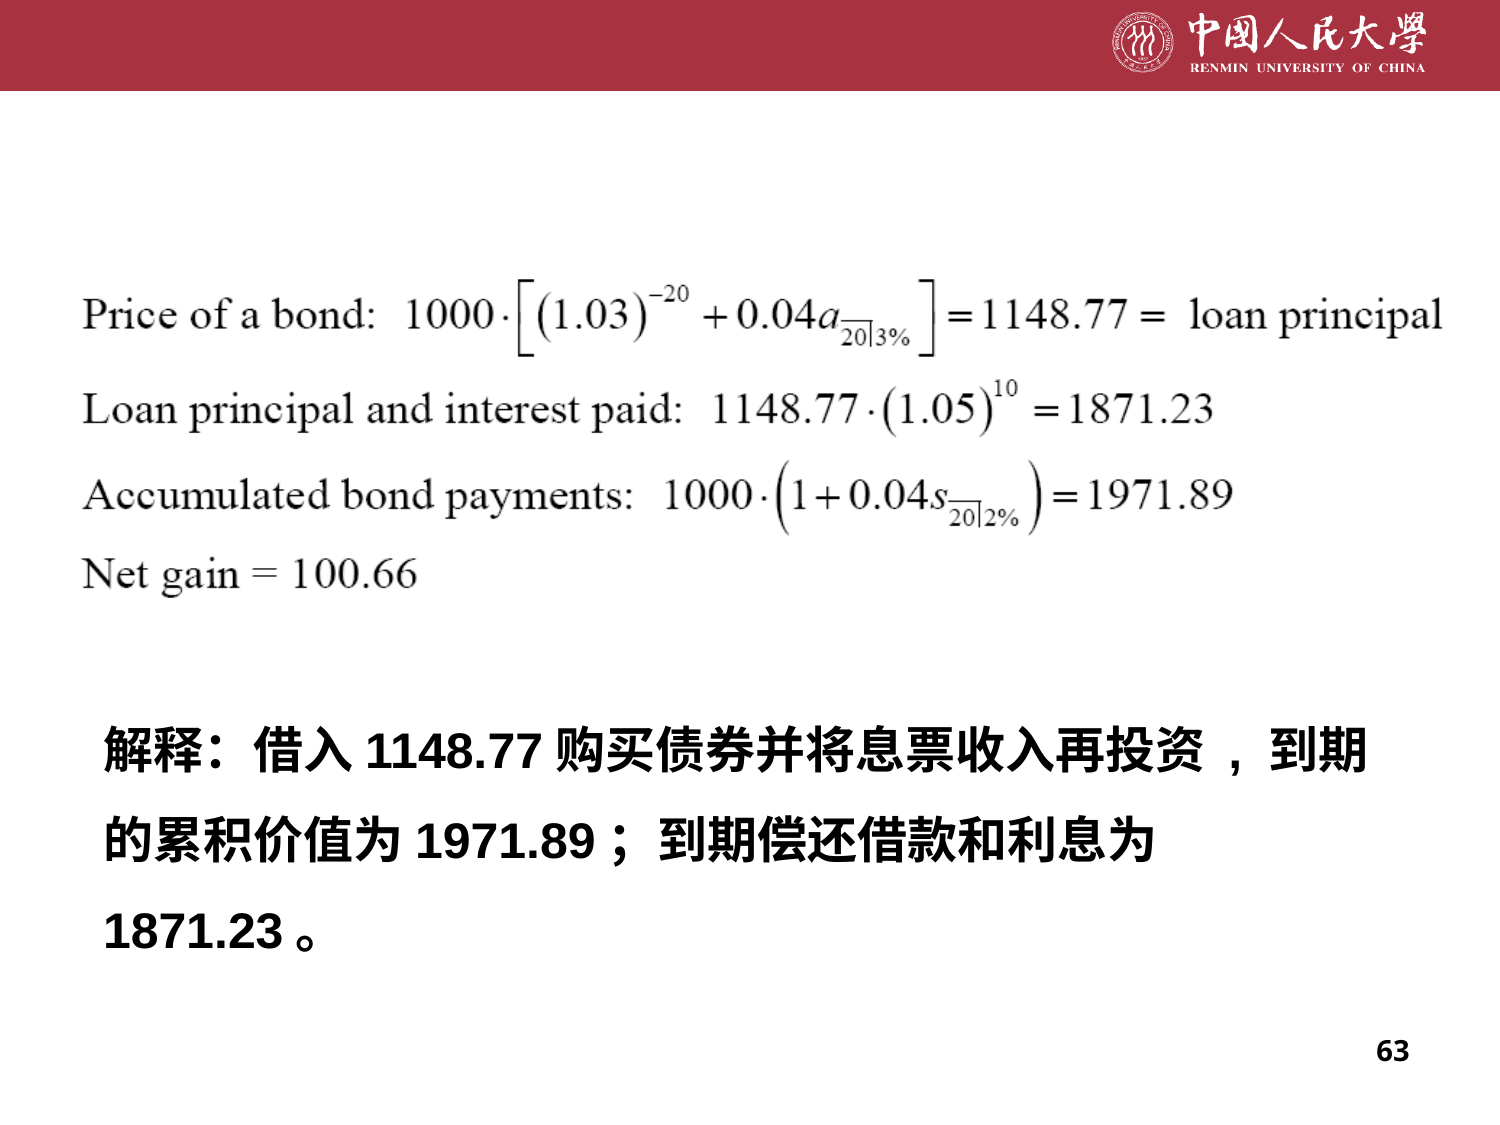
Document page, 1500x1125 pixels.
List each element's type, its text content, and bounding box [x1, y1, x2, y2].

picture [65, 278, 1448, 622]
slide_number 63 [1074, 1024, 1425, 1103]
text_box 解释：借入1148.77购买债券并将息票收入再投资 , 到期的累积价值为1971.89；到期偿还借款和利息为1871.23。 [88, 680, 1424, 966]
picture [0, 0, 1500, 91]
